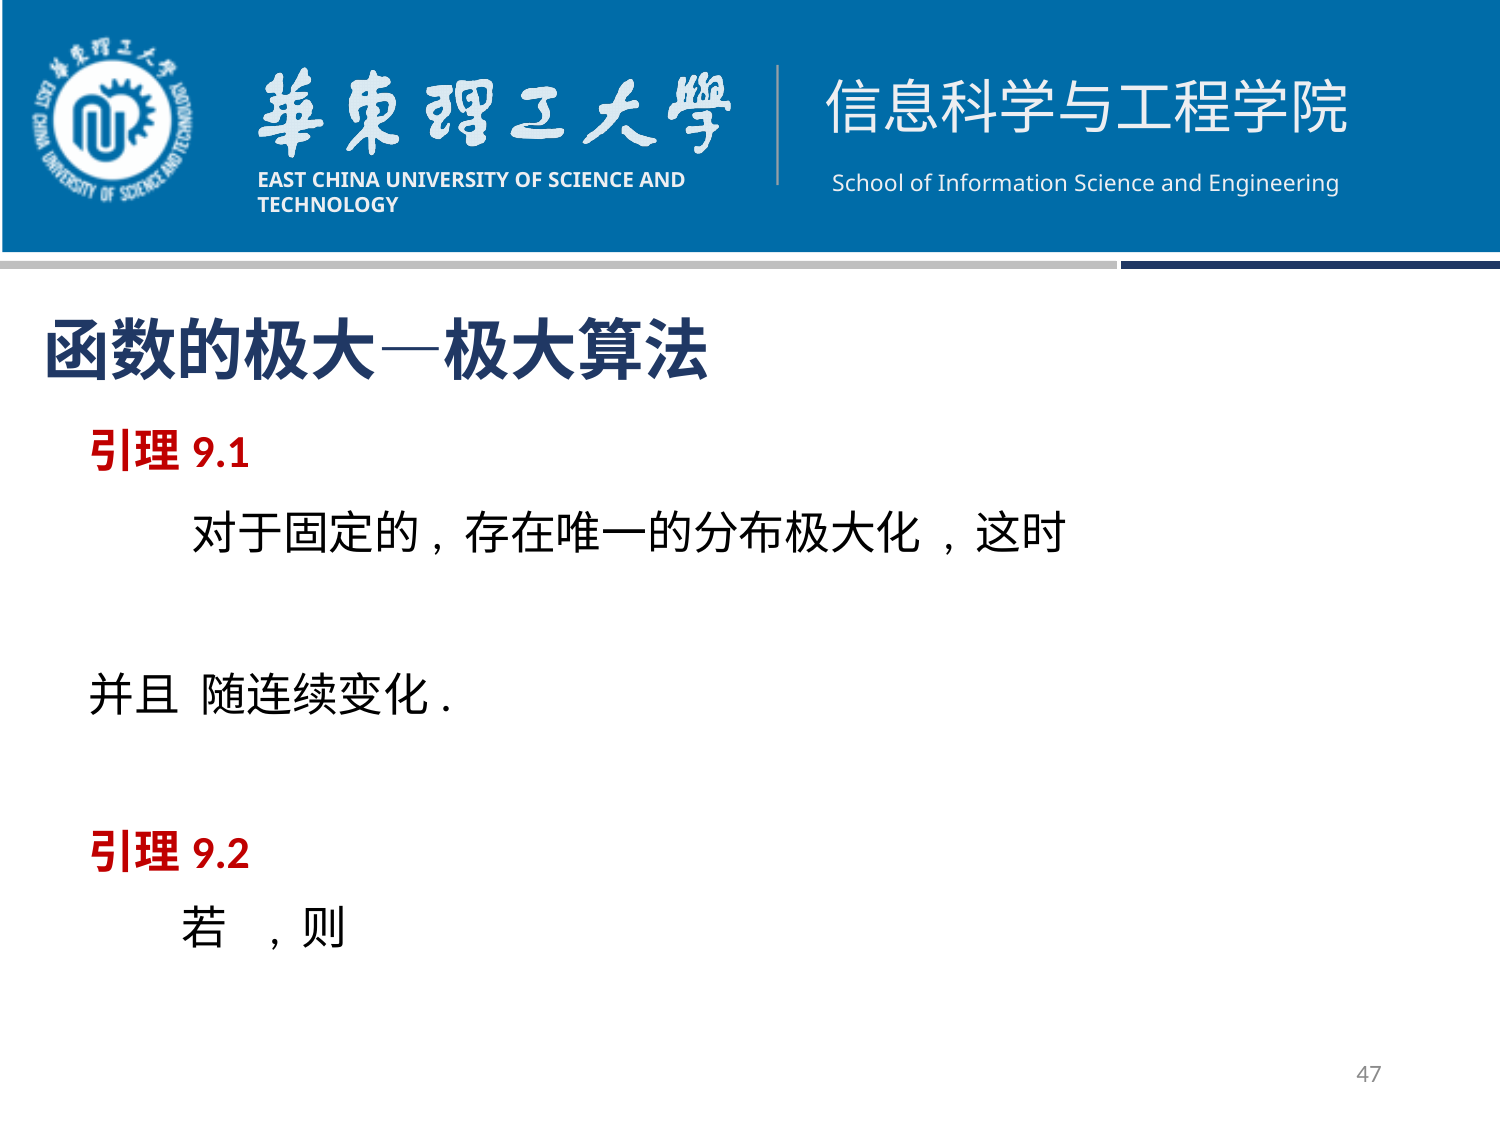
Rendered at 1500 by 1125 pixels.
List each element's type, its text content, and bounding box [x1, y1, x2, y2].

slide_number 47 [1059, 1042, 1397, 1103]
picture [22, 32, 202, 214]
